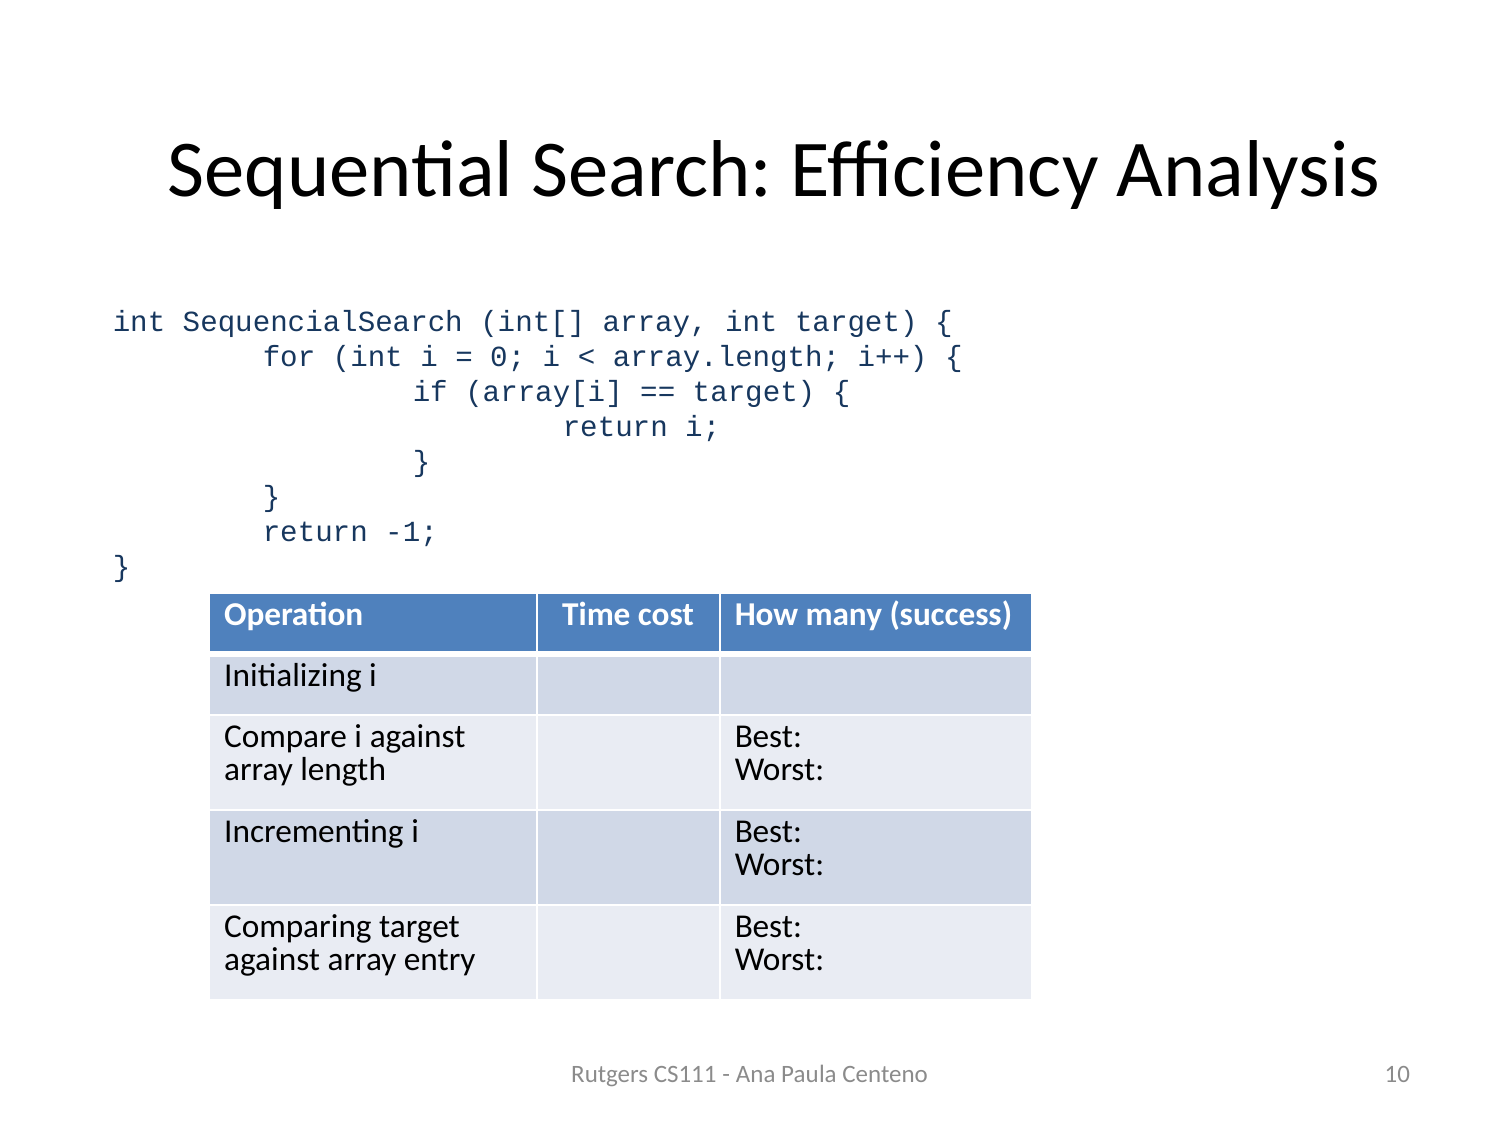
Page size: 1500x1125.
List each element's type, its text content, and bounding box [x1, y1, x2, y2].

table_cell [538, 716, 719, 809]
table_cell Incrementing i [210, 811, 536, 904]
table_cell [538, 657, 719, 714]
table_cell [721, 657, 1031, 714]
table_cell [538, 906, 719, 999]
slide_number 10 [1074, 1042, 1425, 1103]
title [75, 45, 1425, 233]
table_header Operation [210, 594, 536, 651]
table_header Time cost [538, 594, 719, 651]
text_box Sequential Search: Efficiency Analysis [99, 70, 1450, 258]
table_cell Comparing target against array entry [210, 906, 536, 999]
footer Rutgers CS111 - Ana Paula Centeno [512, 1042, 988, 1103]
table_cell Compare i against array length [210, 716, 536, 809]
table_cell Best: Worst: [721, 811, 1031, 904]
text_box int SequencialSearch (int[] array, int target) { for (int i = 0; i < array.length; i++) { if (array[i] == target) { return i; } } return -1; } [98, 295, 978, 590]
table_header How many (success) [721, 594, 1031, 651]
table_cell [538, 811, 719, 904]
table_cell Best: Worst: [721, 906, 1031, 999]
table_cell Initializing i [210, 657, 536, 714]
table_cell Best: Worst: [721, 716, 1031, 809]
